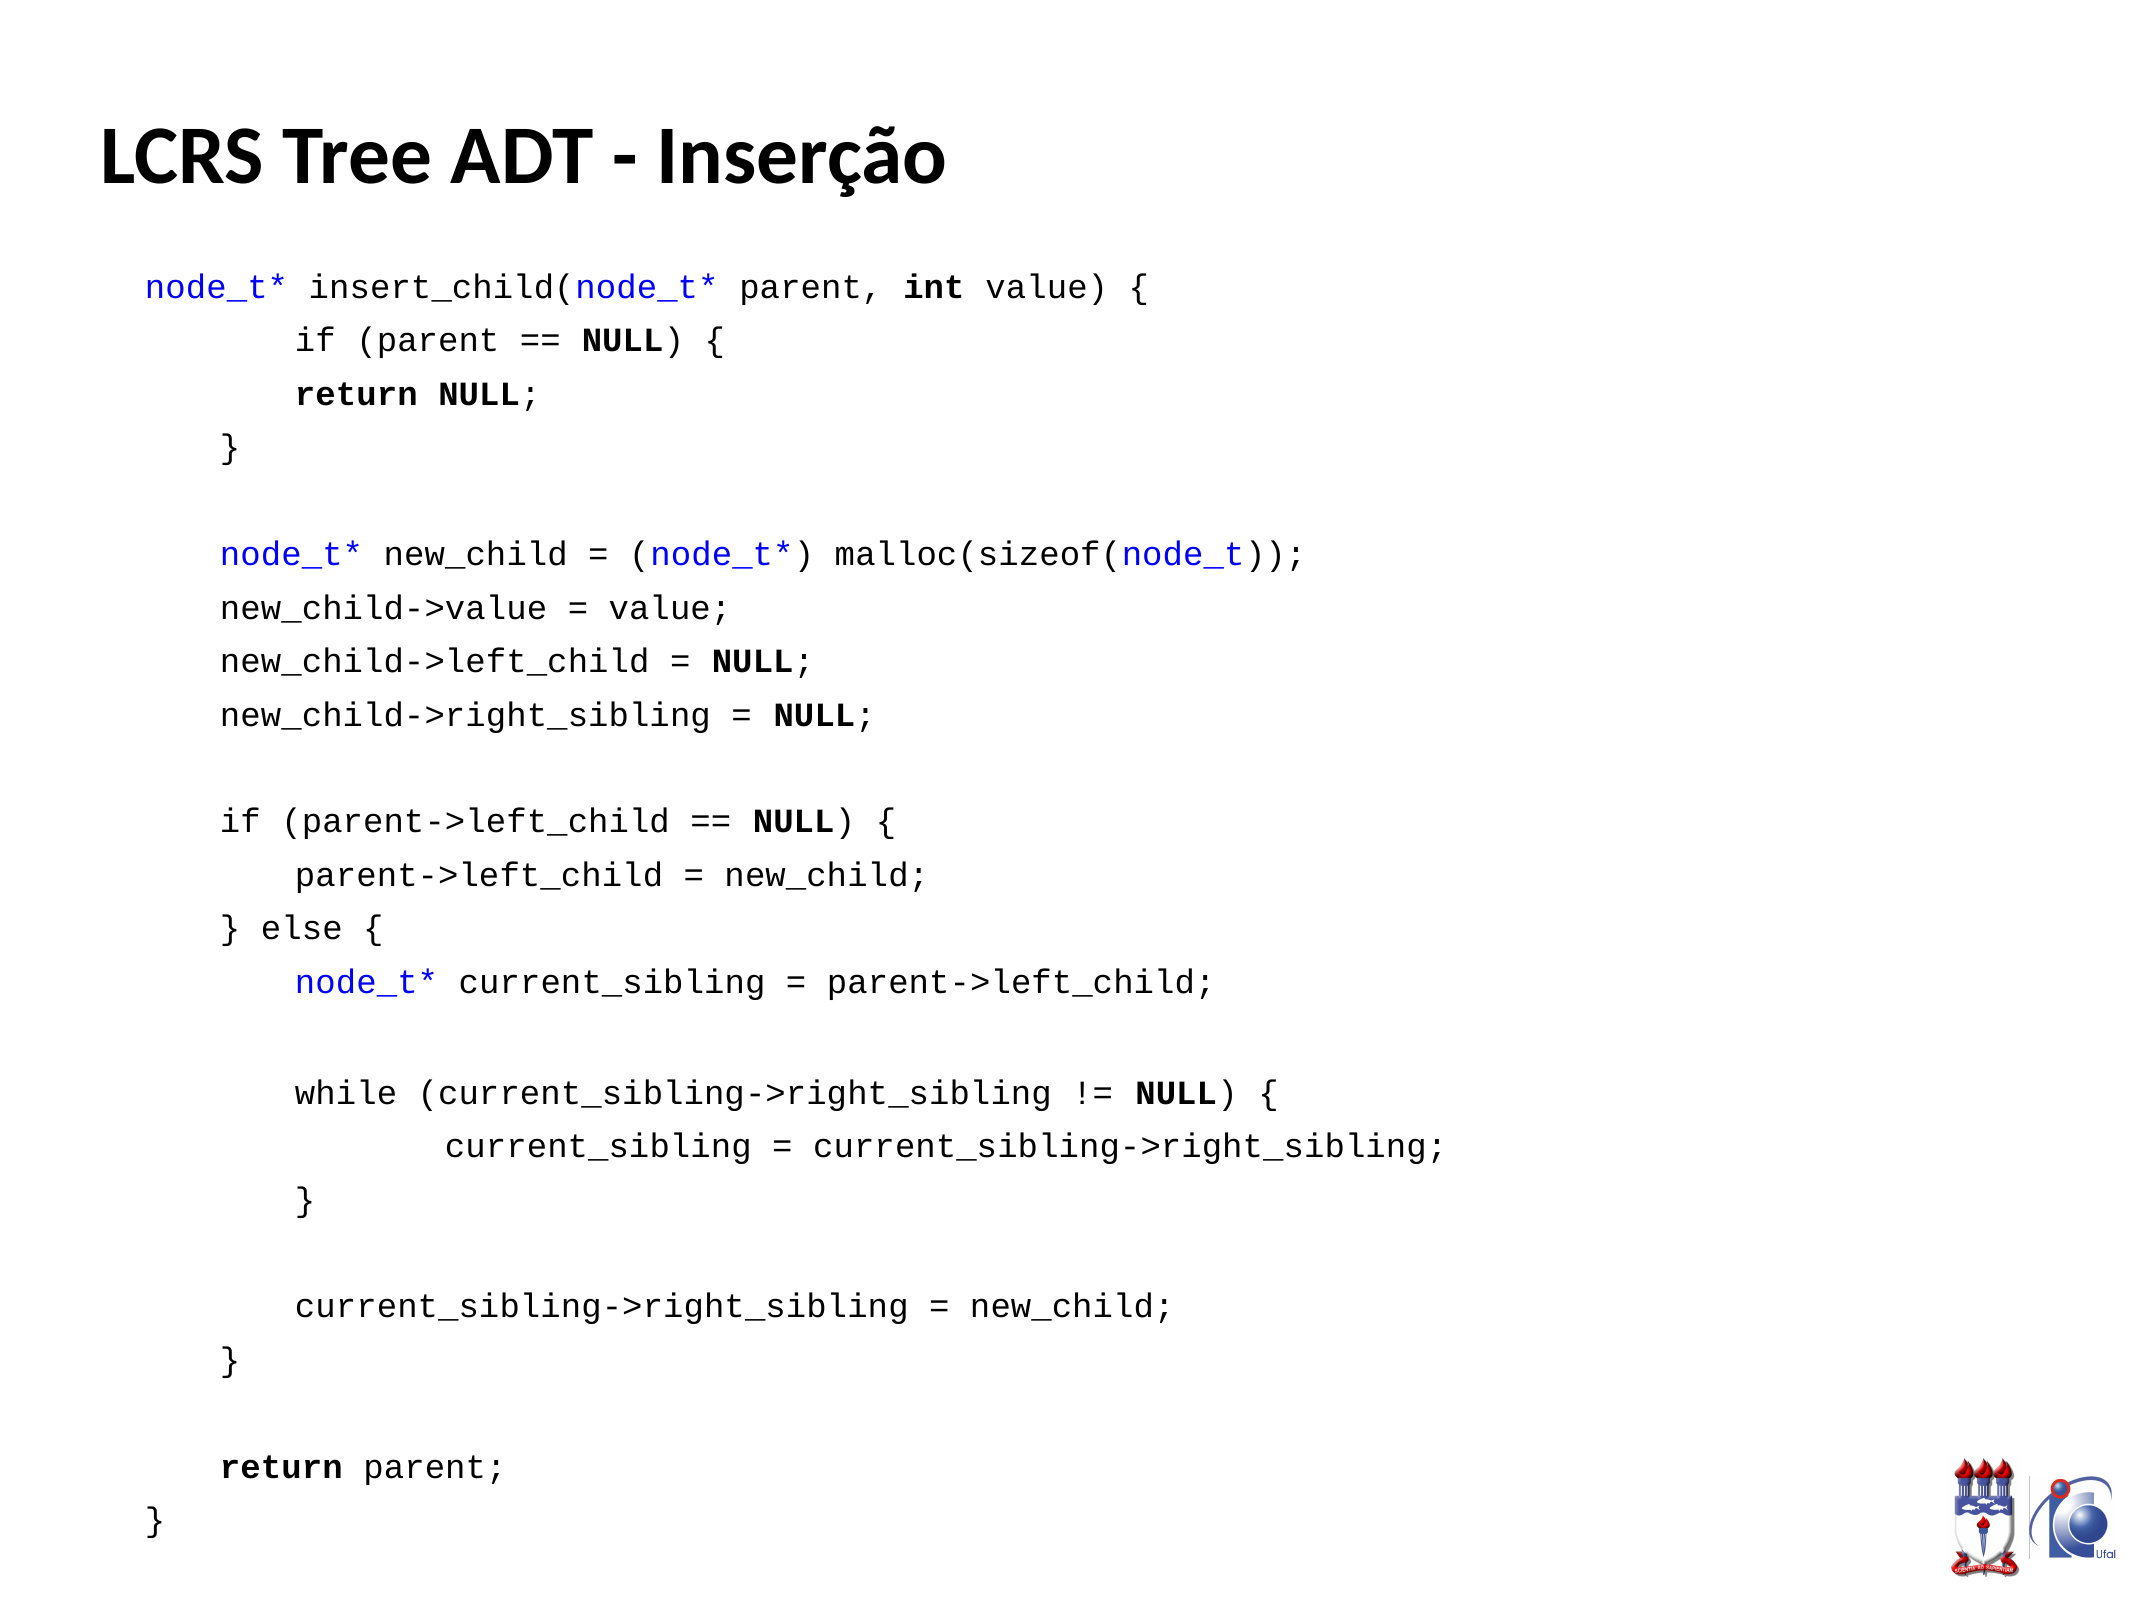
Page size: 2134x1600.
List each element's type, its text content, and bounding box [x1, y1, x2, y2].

picture [2028, 1476, 2116, 1559]
list node_t* insert_child(node_t* parent, int value) { if (parent == NULL) { return NULL; } node_t* new_child = (node_t*) malloc(sizeof(node_t)); new_child->value = value; new_child->left_child = NULL; new_child->right_sibling = NULL; if (parent->left_child == NULL) { parent->left_child = new_child; } else { node_t* current_sibling = parent->left_child; while (current_sibling->right_sibling != NULL) { current_sibling = current_sibling->right_sibling; } current_sibling->right_sibling = new_child; } return parent; } [136, 264, 1997, 1518]
picture [1948, 1456, 2020, 1579]
title LCRS Tree ADT - Inserção [92, 62, 2042, 239]
